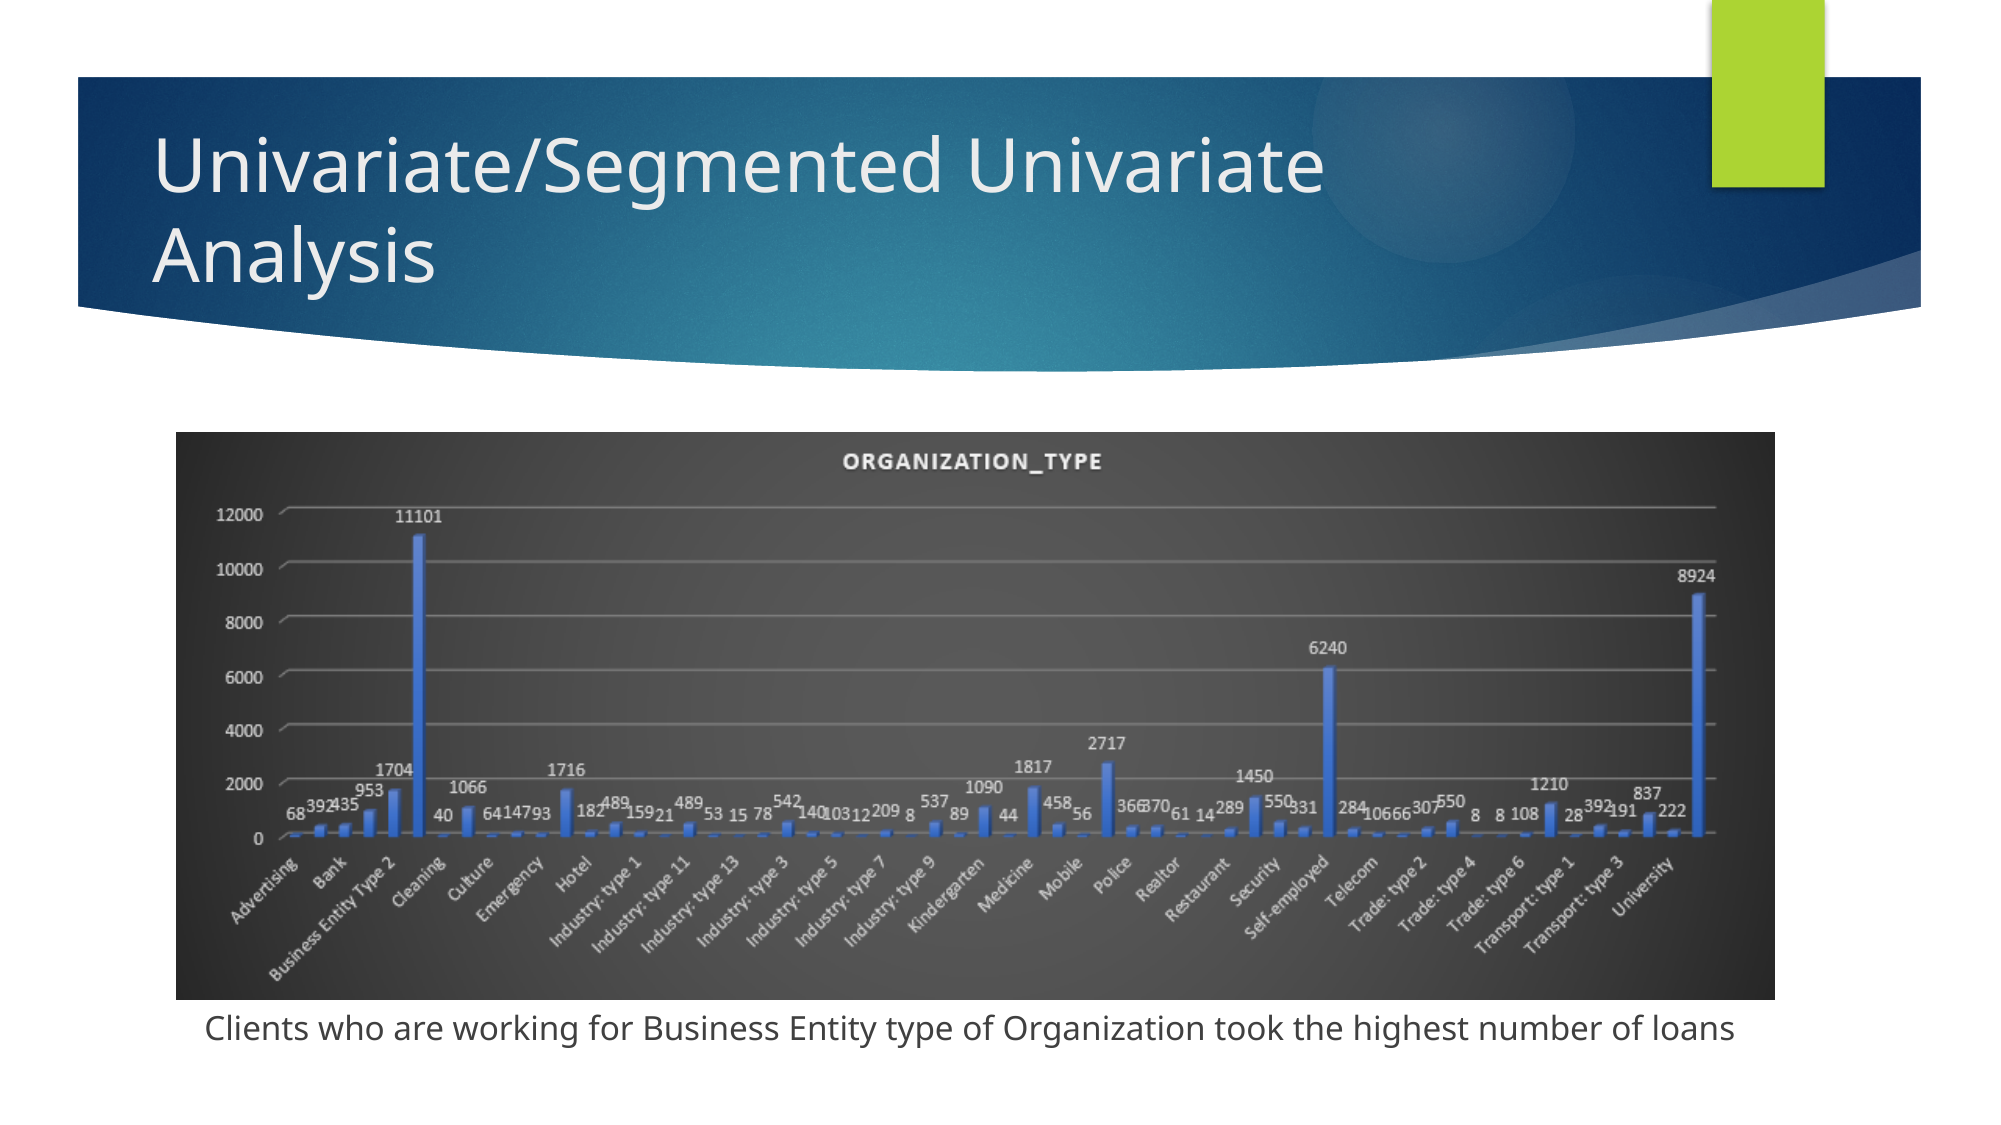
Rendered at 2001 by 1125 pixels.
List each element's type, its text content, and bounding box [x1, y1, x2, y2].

picture [175, 431, 1775, 1000]
list Clients who are working for Business Entity type of Organization took the highest number of loans [189, 393, 1824, 1125]
title Univariate/Segmented Univariate Analysis [137, 125, 1638, 289]
